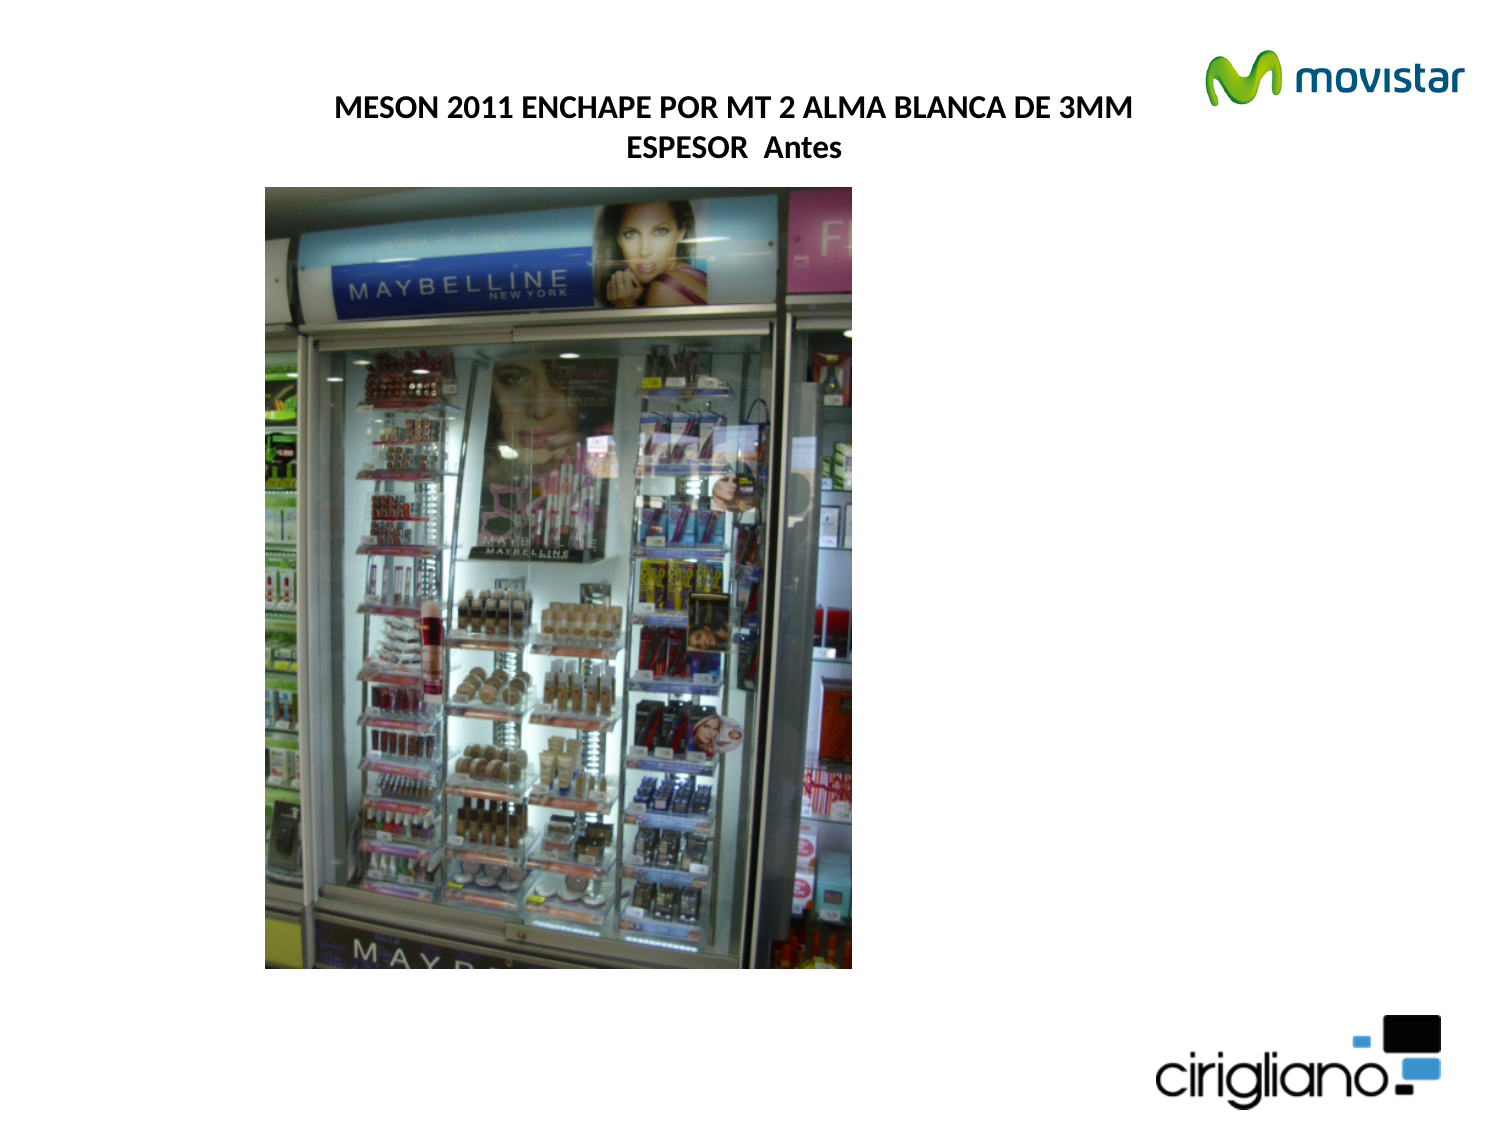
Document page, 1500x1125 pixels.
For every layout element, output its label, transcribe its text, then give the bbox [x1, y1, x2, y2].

text_box MESON 2011 ENCHAPE POR MT 2 ALMA BLANCA DE 3MM ESPESOR Antes [265, 78, 1204, 173]
picture [1171, 15, 1499, 141]
picture [1155, 1015, 1441, 1110]
picture [265, 187, 852, 969]
